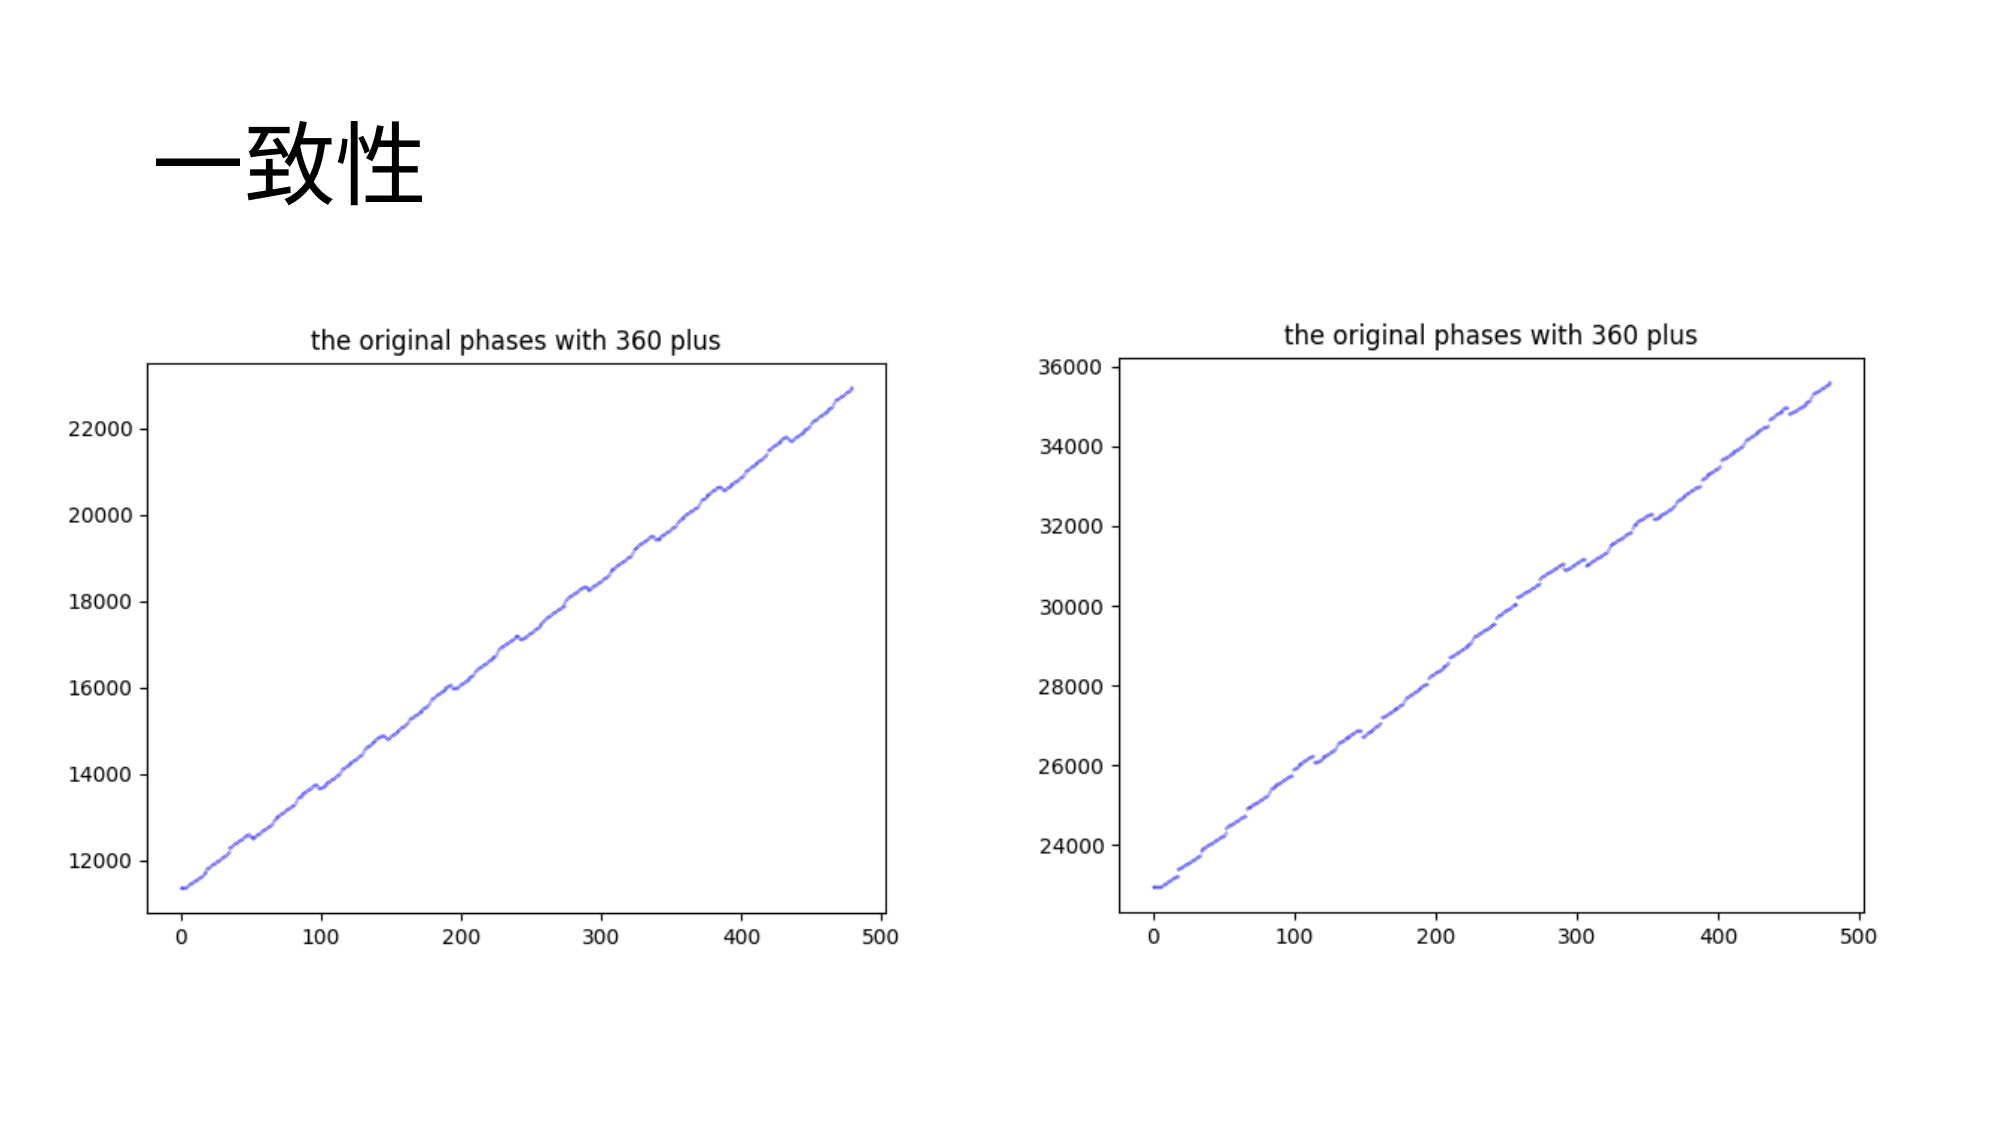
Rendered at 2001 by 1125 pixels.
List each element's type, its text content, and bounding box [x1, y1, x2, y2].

picture [999, 271, 1960, 992]
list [28, 277, 981, 992]
title 一致性 [137, 59, 1863, 278]
